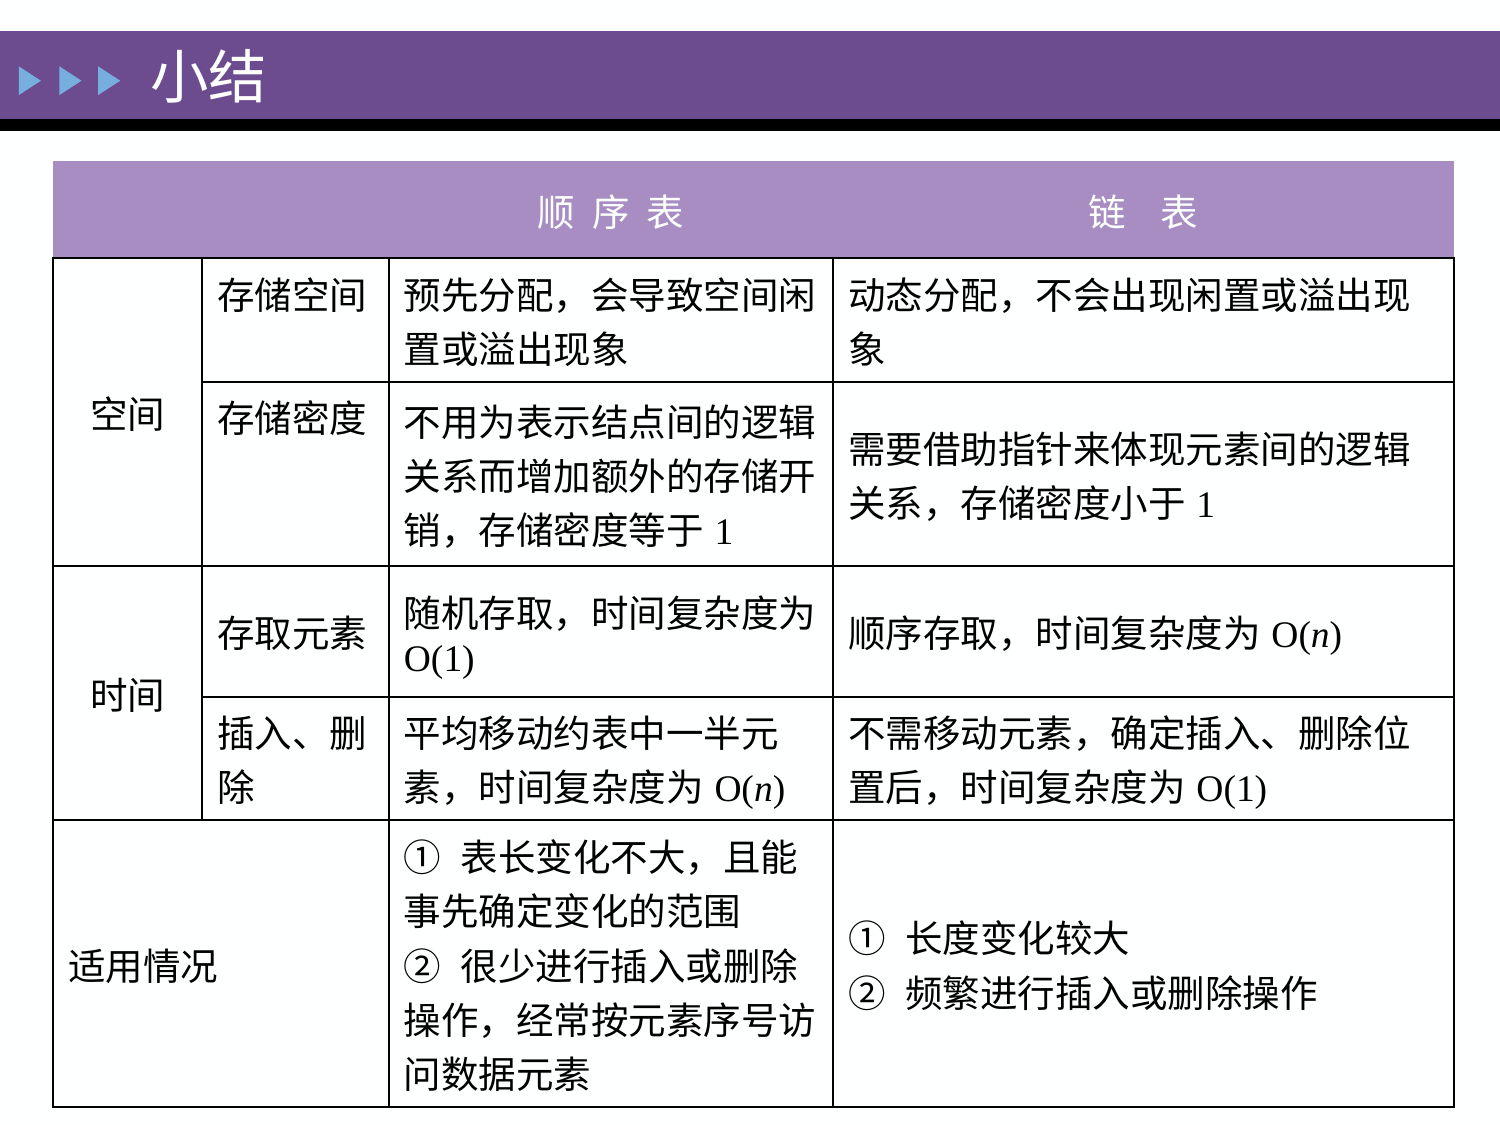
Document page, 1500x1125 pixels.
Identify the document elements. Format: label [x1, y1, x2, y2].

table_cell [203, 698, 388, 819]
text_box [135, 32, 411, 119]
table_cell [834, 567, 1453, 696]
table_cell [390, 821, 832, 1106]
table_cell [834, 698, 1453, 819]
table_cell [390, 259, 832, 381]
table_cell [834, 259, 1453, 381]
table_cell [834, 821, 1453, 1106]
table_cell [390, 567, 832, 696]
table_cell [54, 821, 388, 1106]
table_cell [203, 567, 388, 696]
table_cell [203, 259, 388, 381]
table_header [53, 161, 1454, 257]
table_cell [834, 383, 1453, 565]
table_cell [54, 259, 201, 565]
table_cell [203, 383, 388, 565]
table_cell [390, 383, 832, 565]
table_cell [54, 567, 201, 819]
table_cell [390, 698, 832, 819]
